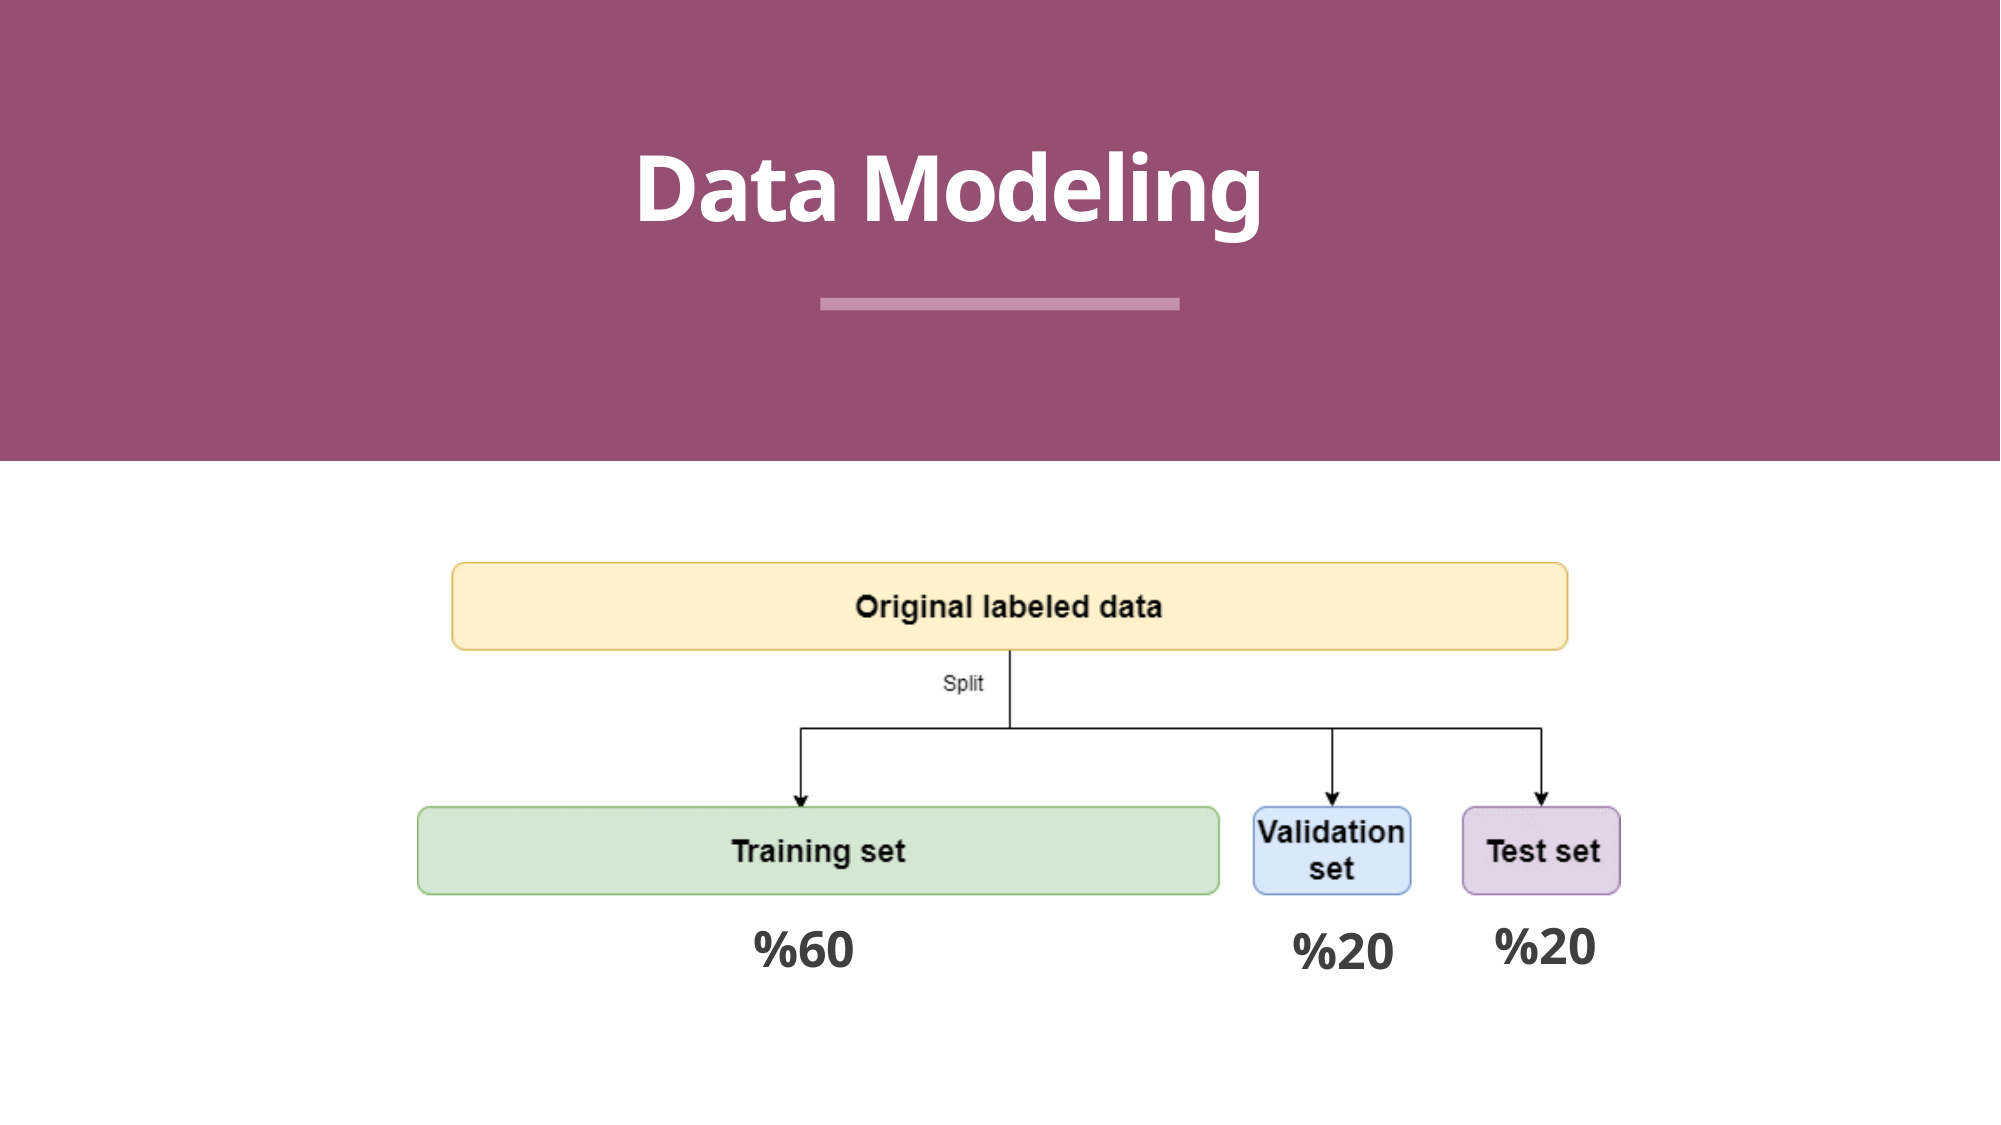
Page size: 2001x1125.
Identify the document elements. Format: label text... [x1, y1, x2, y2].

picture [417, 562, 1621, 913]
text_box %20 [1479, 907, 1622, 983]
text_box %60 [738, 913, 1147, 986]
title Data Modeling [248, 97, 1687, 287]
text_box %20 [1277, 913, 1420, 988]
